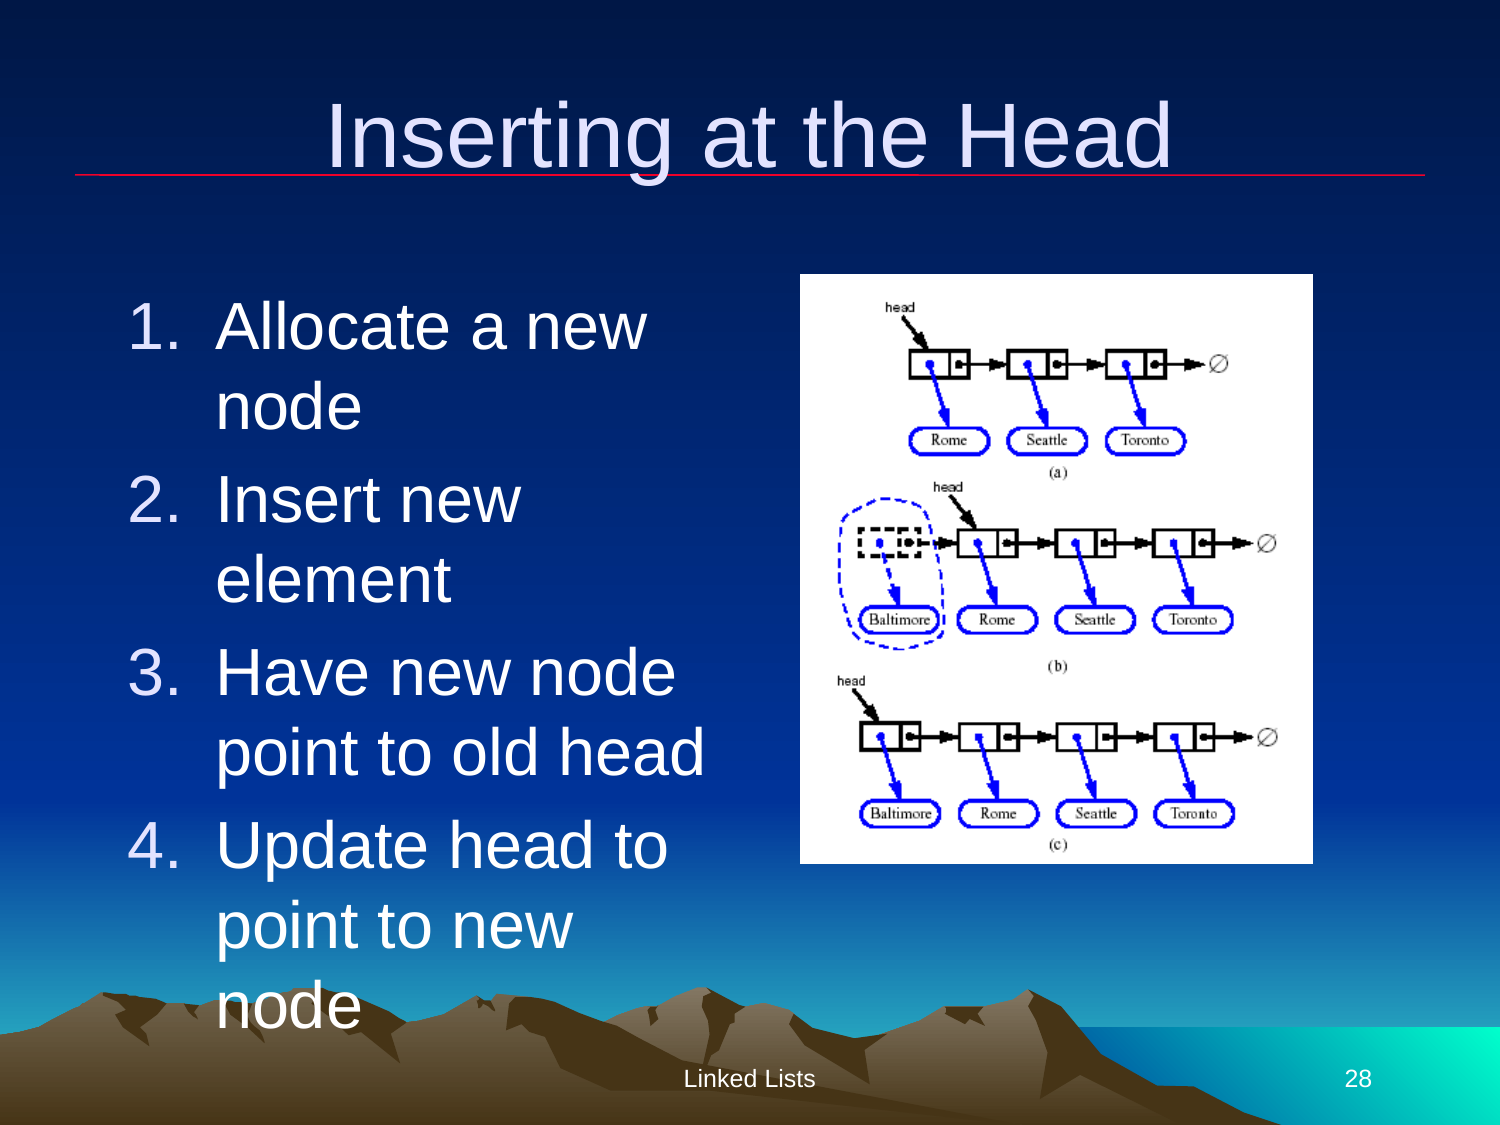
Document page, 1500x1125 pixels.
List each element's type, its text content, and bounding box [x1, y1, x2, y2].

title Inserting at the Head [74, 37, 1426, 226]
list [799, 274, 1314, 865]
list Allocate a new node Insert new element Have new node point to old head Update head to point to new node [112, 274, 738, 951]
footer Linked Lists [512, 1024, 988, 1101]
slide_number 28 [1074, 1024, 1388, 1101]
